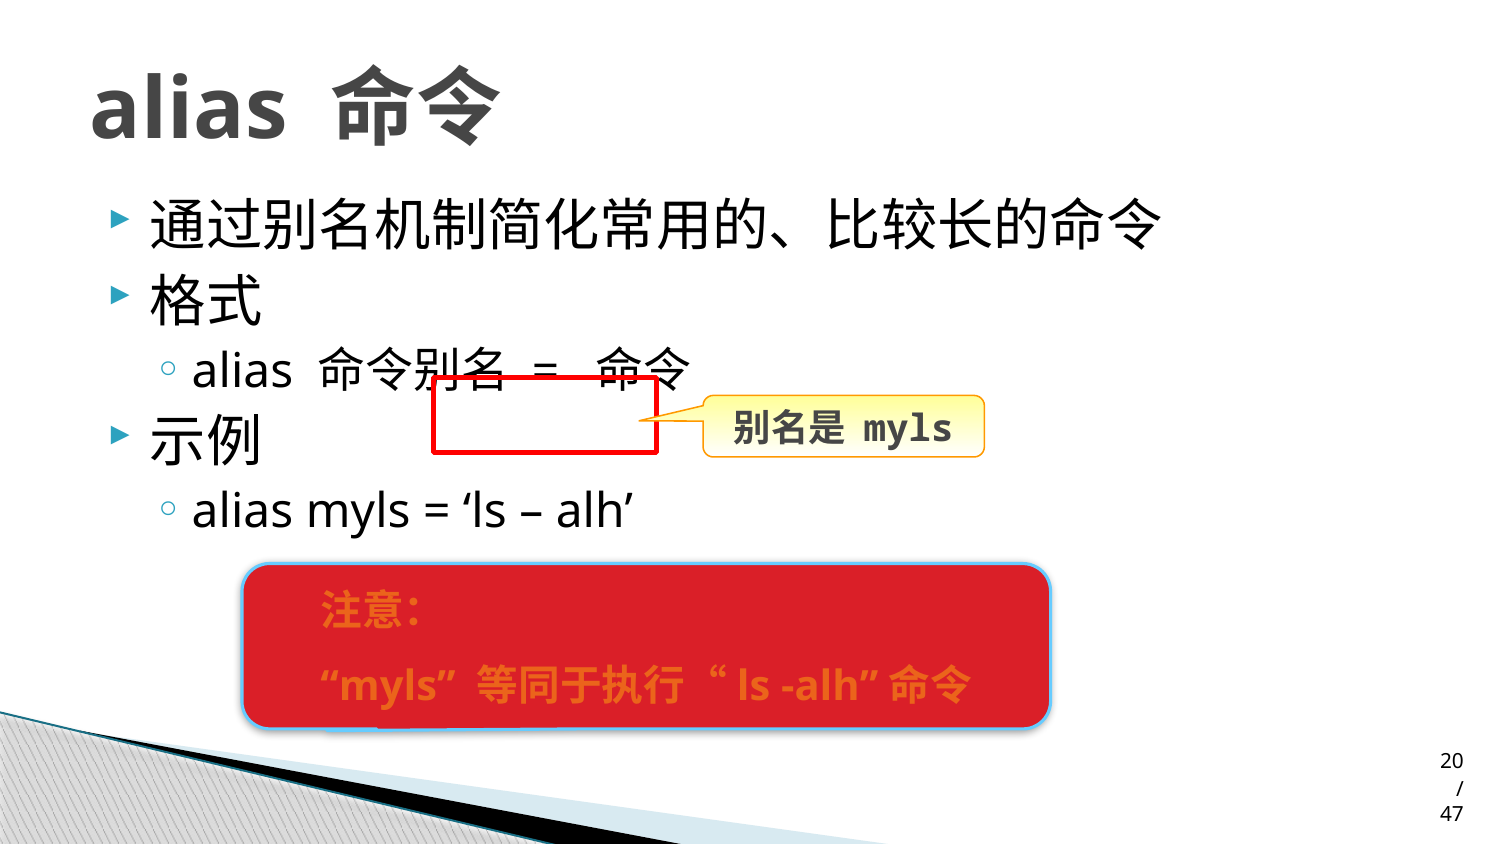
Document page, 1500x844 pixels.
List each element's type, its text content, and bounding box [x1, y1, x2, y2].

text_box 注意： “myls” 等同于执行“ls -alh”命令 [241, 563, 1051, 731]
text_box [433, 377, 657, 453]
title alias 命令 [75, 33, 1425, 175]
list 通过别名机制简化常用的、比较长的命令 格式 alias 命令别名 = 命令 示例 alias myls = ‘ls – alh’ [75, 182, 1425, 740]
text_box 别名是 myls [638, 395, 985, 457]
slide_number 20/47 [1418, 788, 1479, 834]
